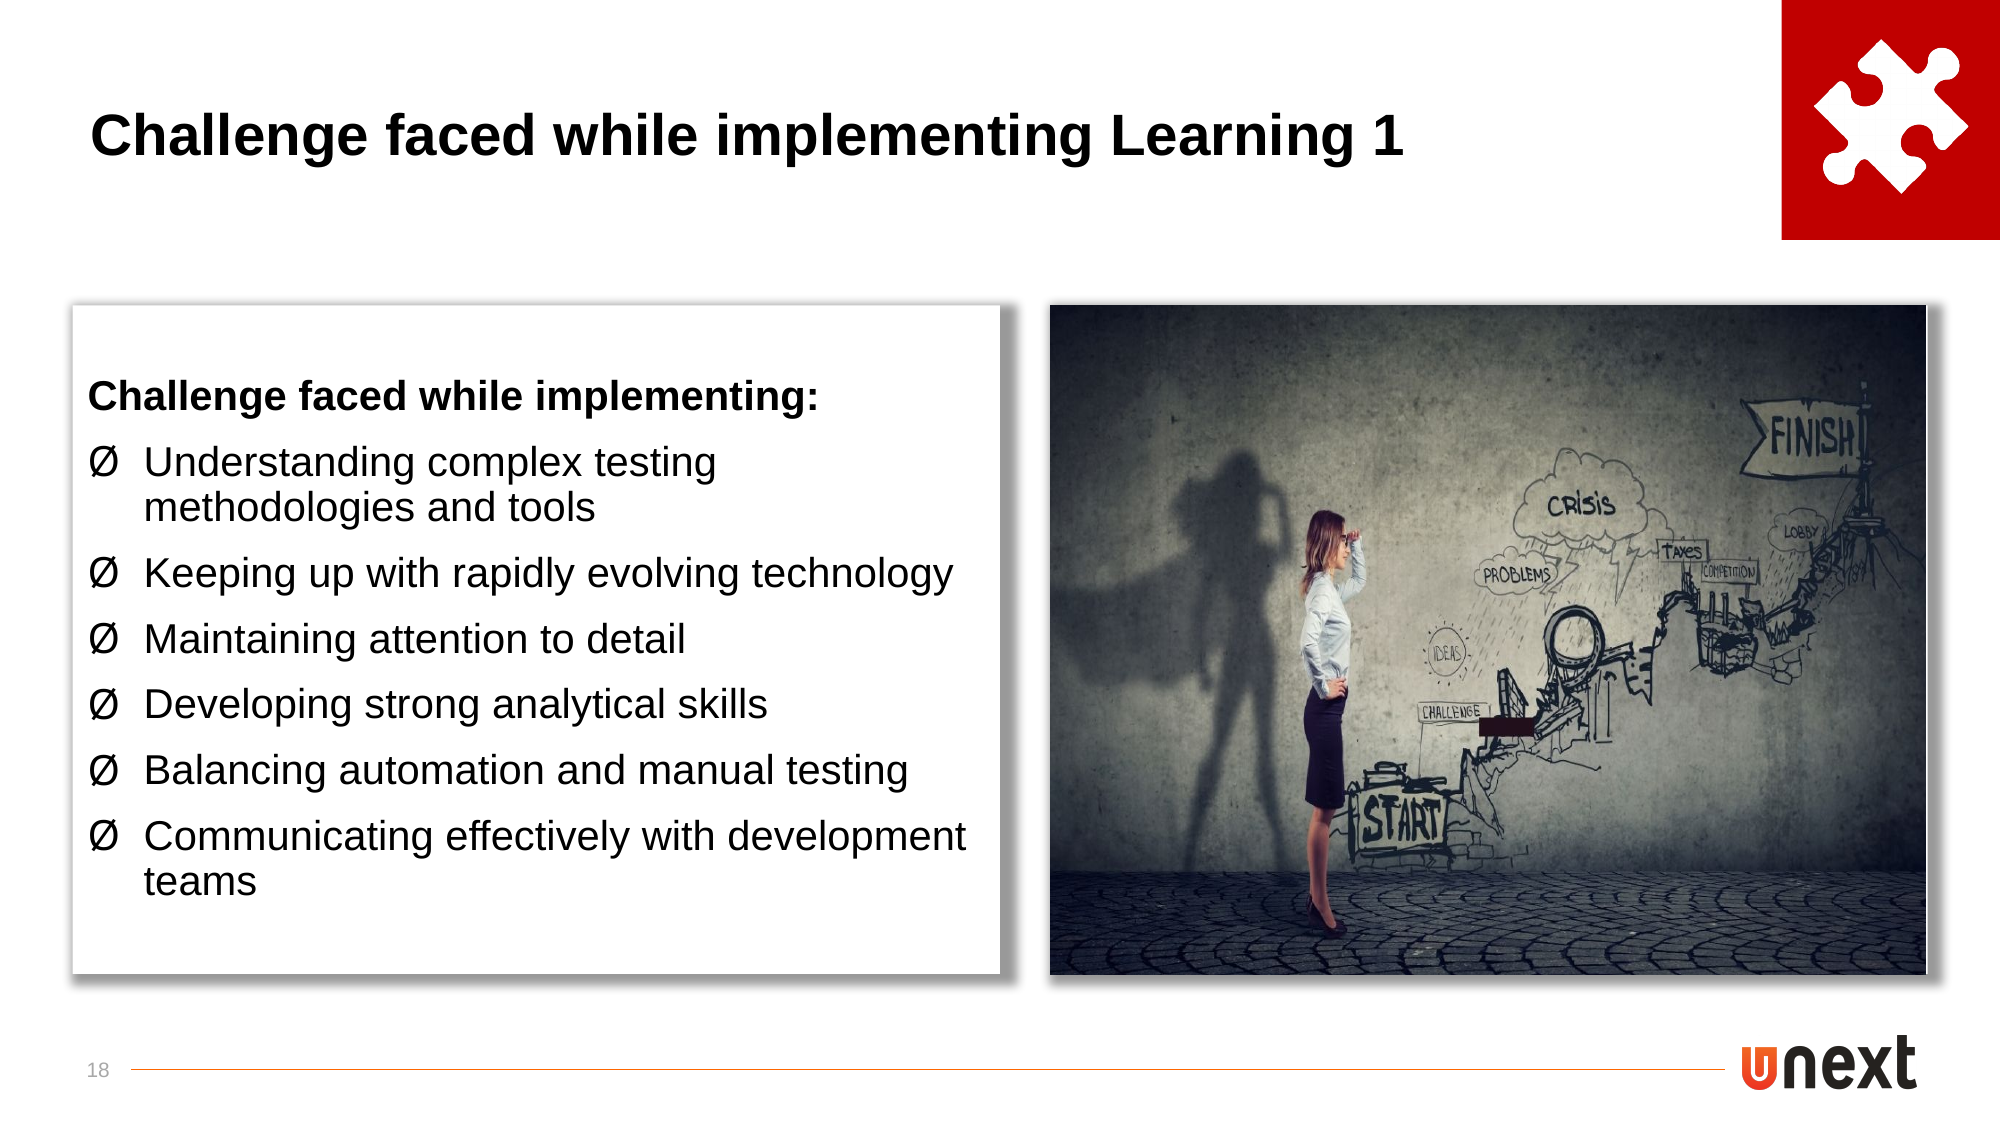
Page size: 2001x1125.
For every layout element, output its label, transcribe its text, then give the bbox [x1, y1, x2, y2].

text_box [1781, 0, 2000, 241]
text_box Challenge faced while implementing: Understanding complex testing methodologies and tools Keeping up with rapidly evolving technology Maintaining attention to detail Developing strong analytical skills Balancing automation and manual testing Communicating effectively with development teams [72, 305, 1000, 974]
title Challenge faced while implementing Learning 1 [76, 78, 1798, 196]
picture [1050, 305, 1926, 975]
picture [1798, 27, 1984, 213]
slide_number 18 [48, 1047, 110, 1091]
picture [1742, 1035, 1917, 1090]
